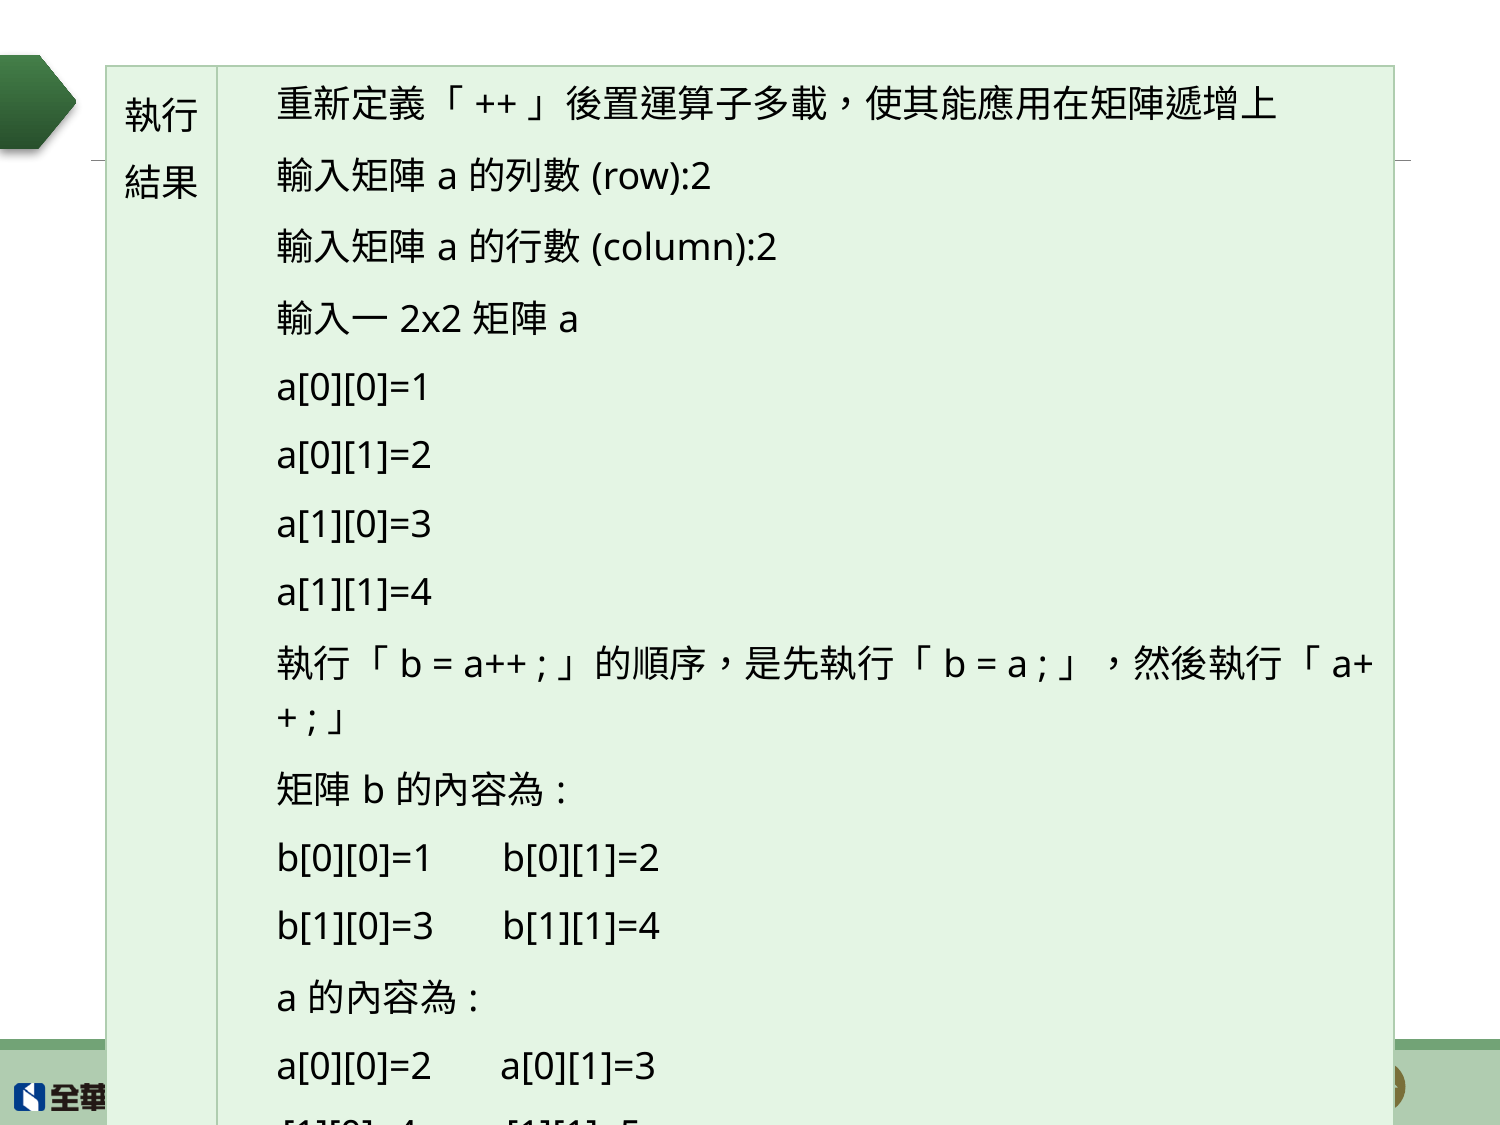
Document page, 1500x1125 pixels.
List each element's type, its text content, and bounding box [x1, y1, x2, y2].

table_header 執行結果 [107, 67, 216, 1125]
picture [14, 1083, 105, 1111]
table_header 重新定義「++」後置運算子多載，使其能應用在矩陣遞增上 輸入矩陣a的列數(row):2 輸入矩陣a的行數(column):2 輸入一2x2矩陣a a[0][0]=1 a[0][1]=2 a[1][0]=3 a[1][1]=4 執行「b = a++ ;」的順序，是先執行「b = a ;」，然後執行「a++ ;」 矩陣b的內容為: b[0][0]=1 b[0][1]=2 b[1][0]=3 b[1][1]=4 a的內容為: a[0][0]=2 a[0][1]=3 a[1][0]=4 a[1][1]=5 [218, 67, 1393, 1125]
